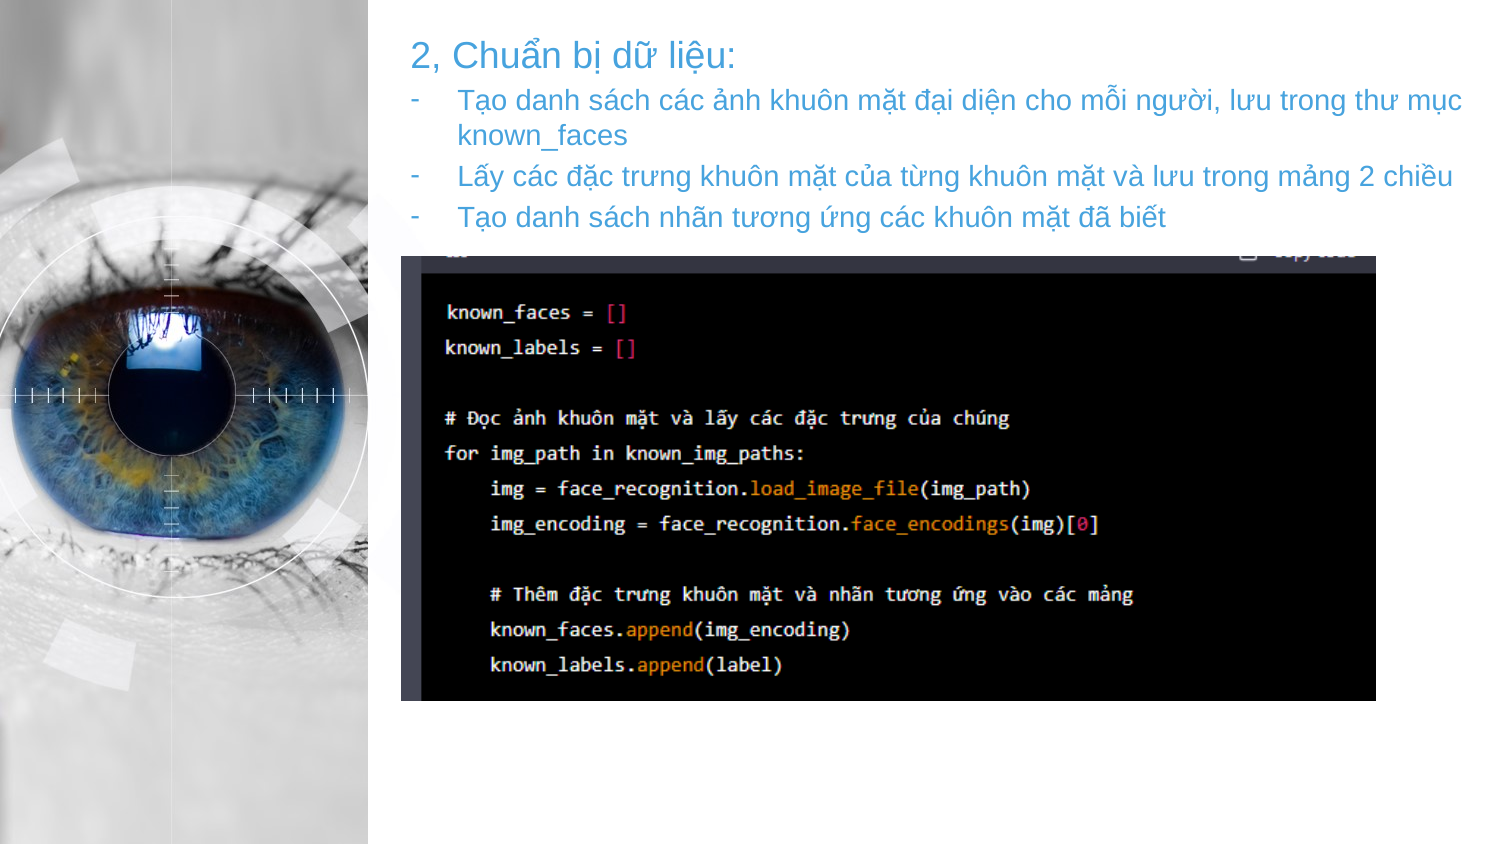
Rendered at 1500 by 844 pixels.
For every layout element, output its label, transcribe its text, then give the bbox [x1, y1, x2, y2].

picture [0, 0, 1500, 844]
list 2, Chuẩn bị dữ liệu: Tạo danh sách các ảnh khuôn mặt đại diện cho mỗi người, lưu trong thư mục known_faces Lấy các đặc trưng khuôn mặt của từng khuôn mặt và lưu trong mảng 2 chiều Tạo danh sách nhãn tương ứng các khuôn mặt đã biết [395, 0, 1489, 320]
